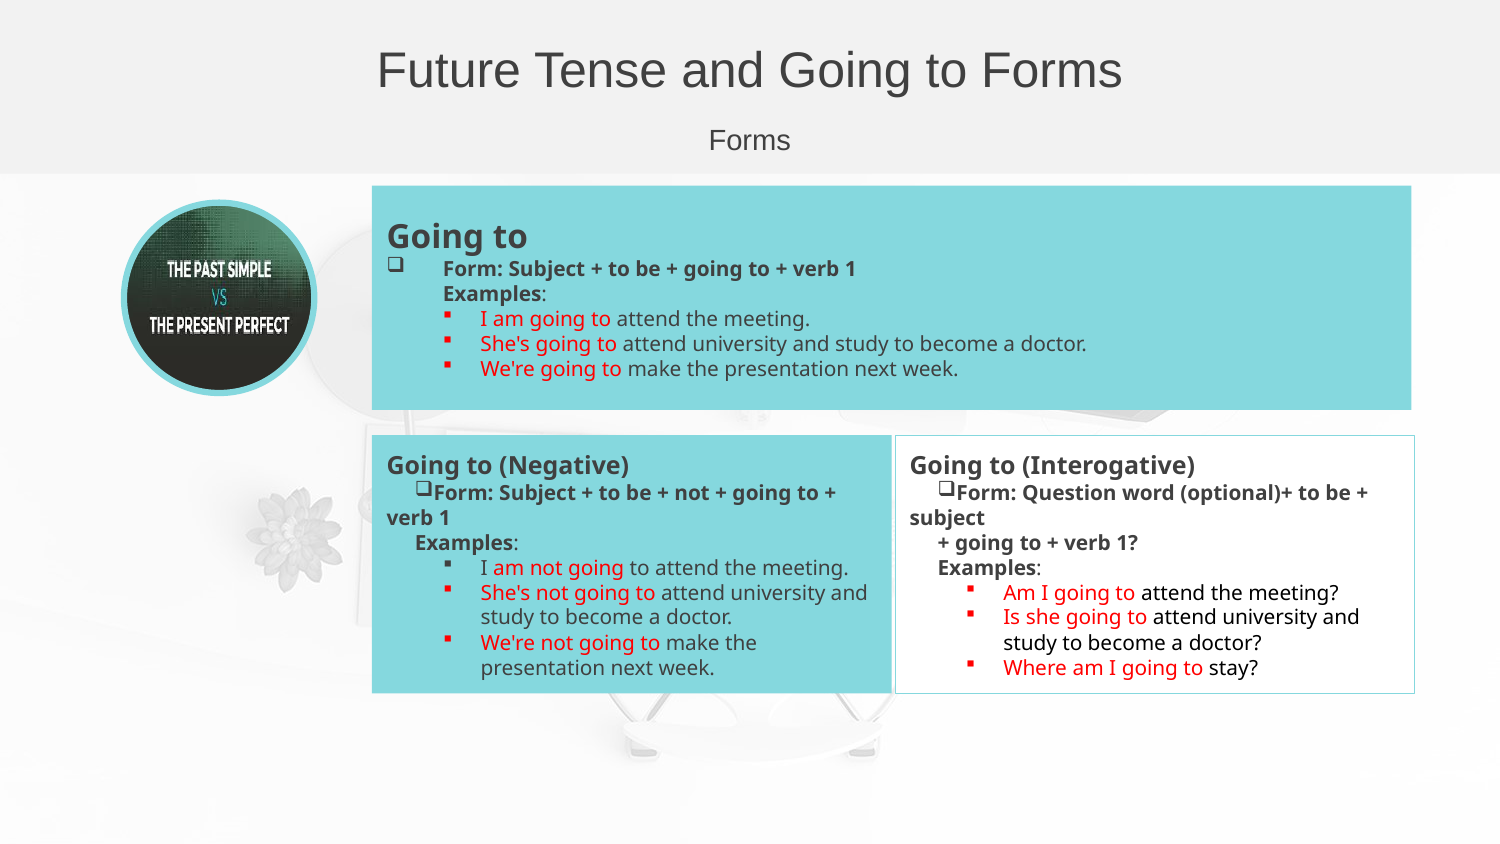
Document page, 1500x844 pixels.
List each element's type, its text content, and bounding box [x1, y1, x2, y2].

list Future Tense and Going to Forms [0, 20, 1500, 114]
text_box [371, 185, 1412, 694]
picture [0, 174, 1500, 844]
list Forms [0, 114, 1500, 162]
